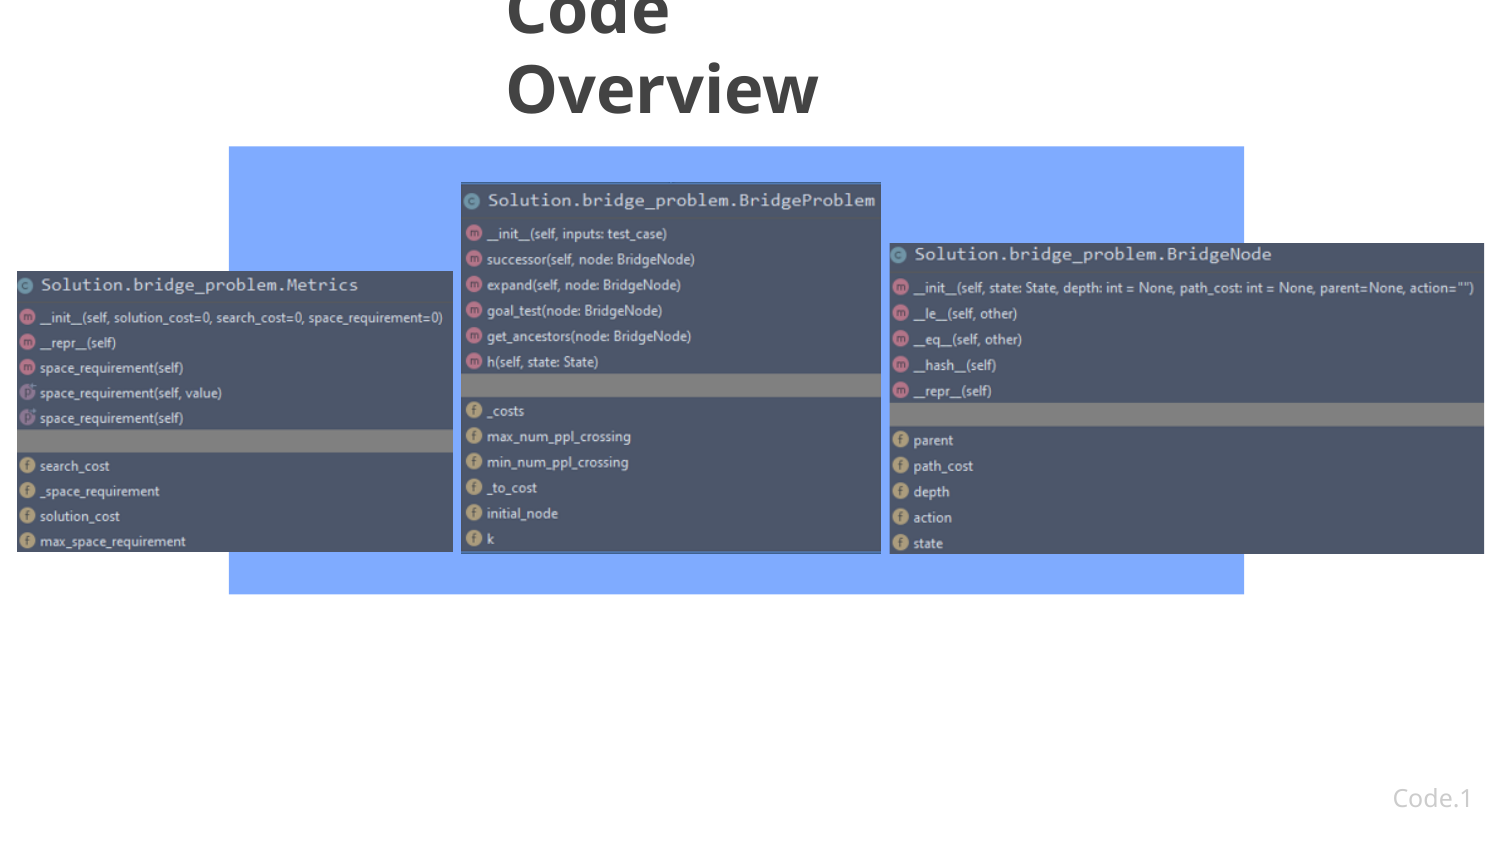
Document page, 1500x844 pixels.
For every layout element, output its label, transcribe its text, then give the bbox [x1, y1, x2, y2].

picture [461, 182, 881, 554]
picture [889, 243, 1485, 554]
text_box Code Overview [490, 30, 1010, 143]
picture [17, 270, 454, 553]
slide_number Code.1 [1377, 764, 1493, 830]
